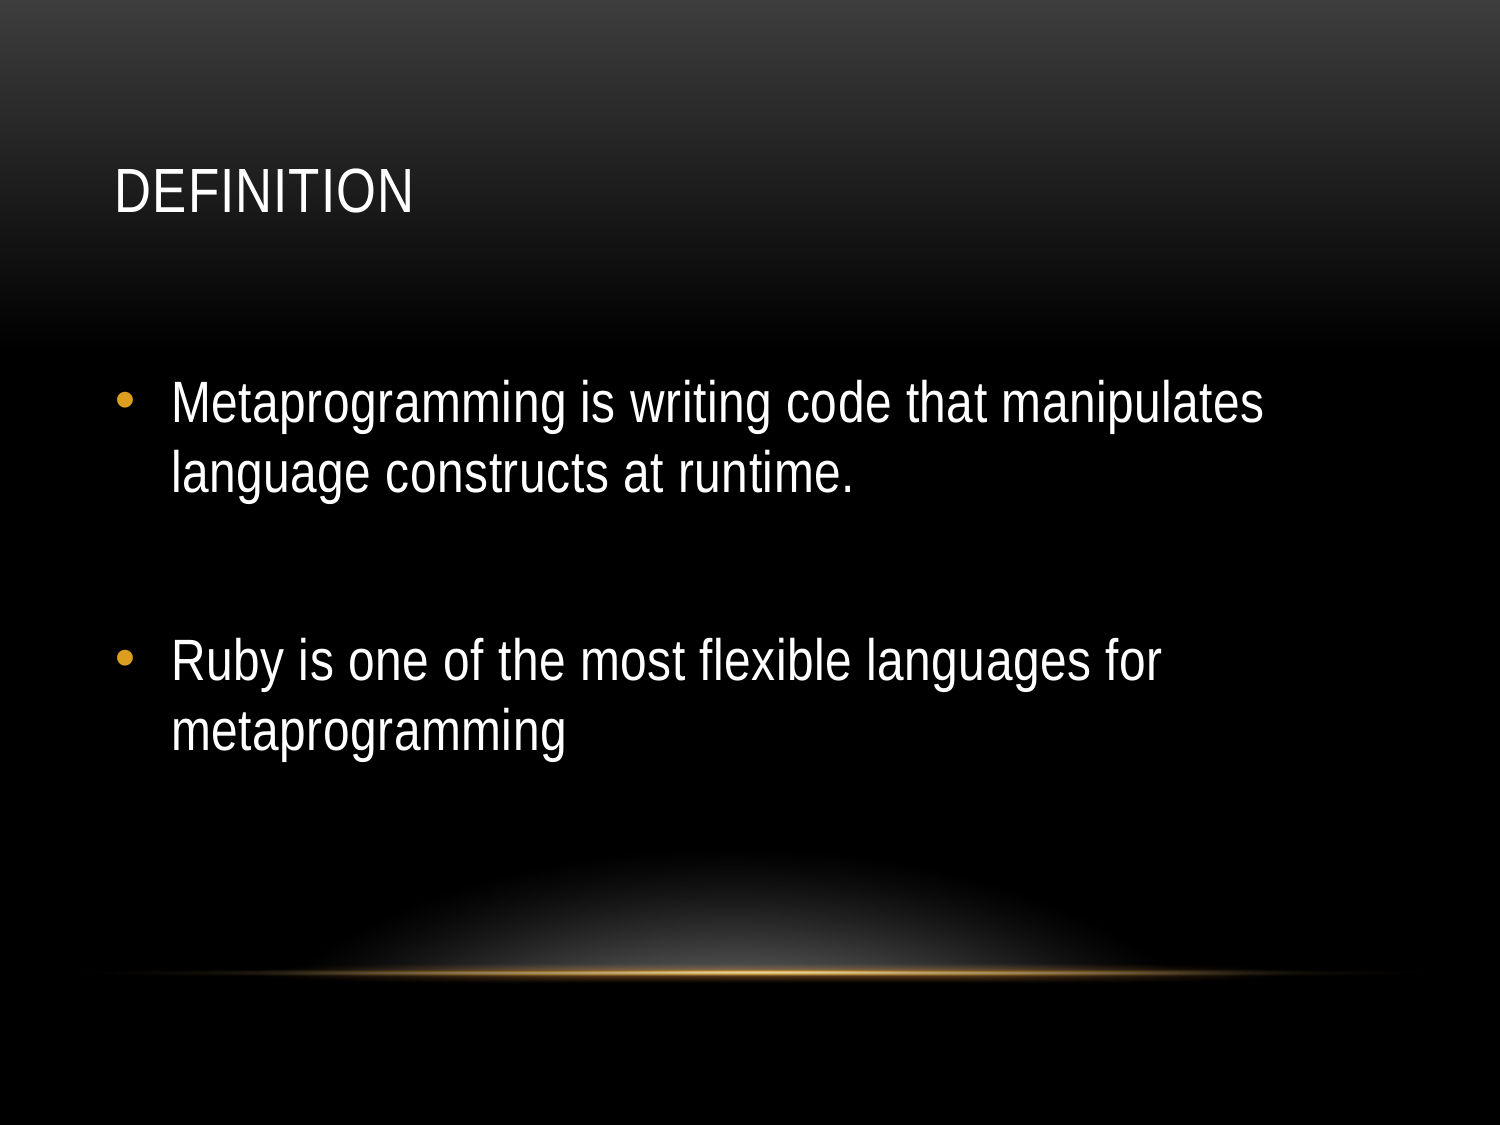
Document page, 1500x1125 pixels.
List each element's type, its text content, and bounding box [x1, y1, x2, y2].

list Metaprogramming is writing code that manipulates language constructs at runtime. Ruby is one of the most flexible languages for metaprogramming [99, 262, 1400, 938]
picture [0, 0, 1500, 1125]
title Definition [99, 45, 1400, 233]
